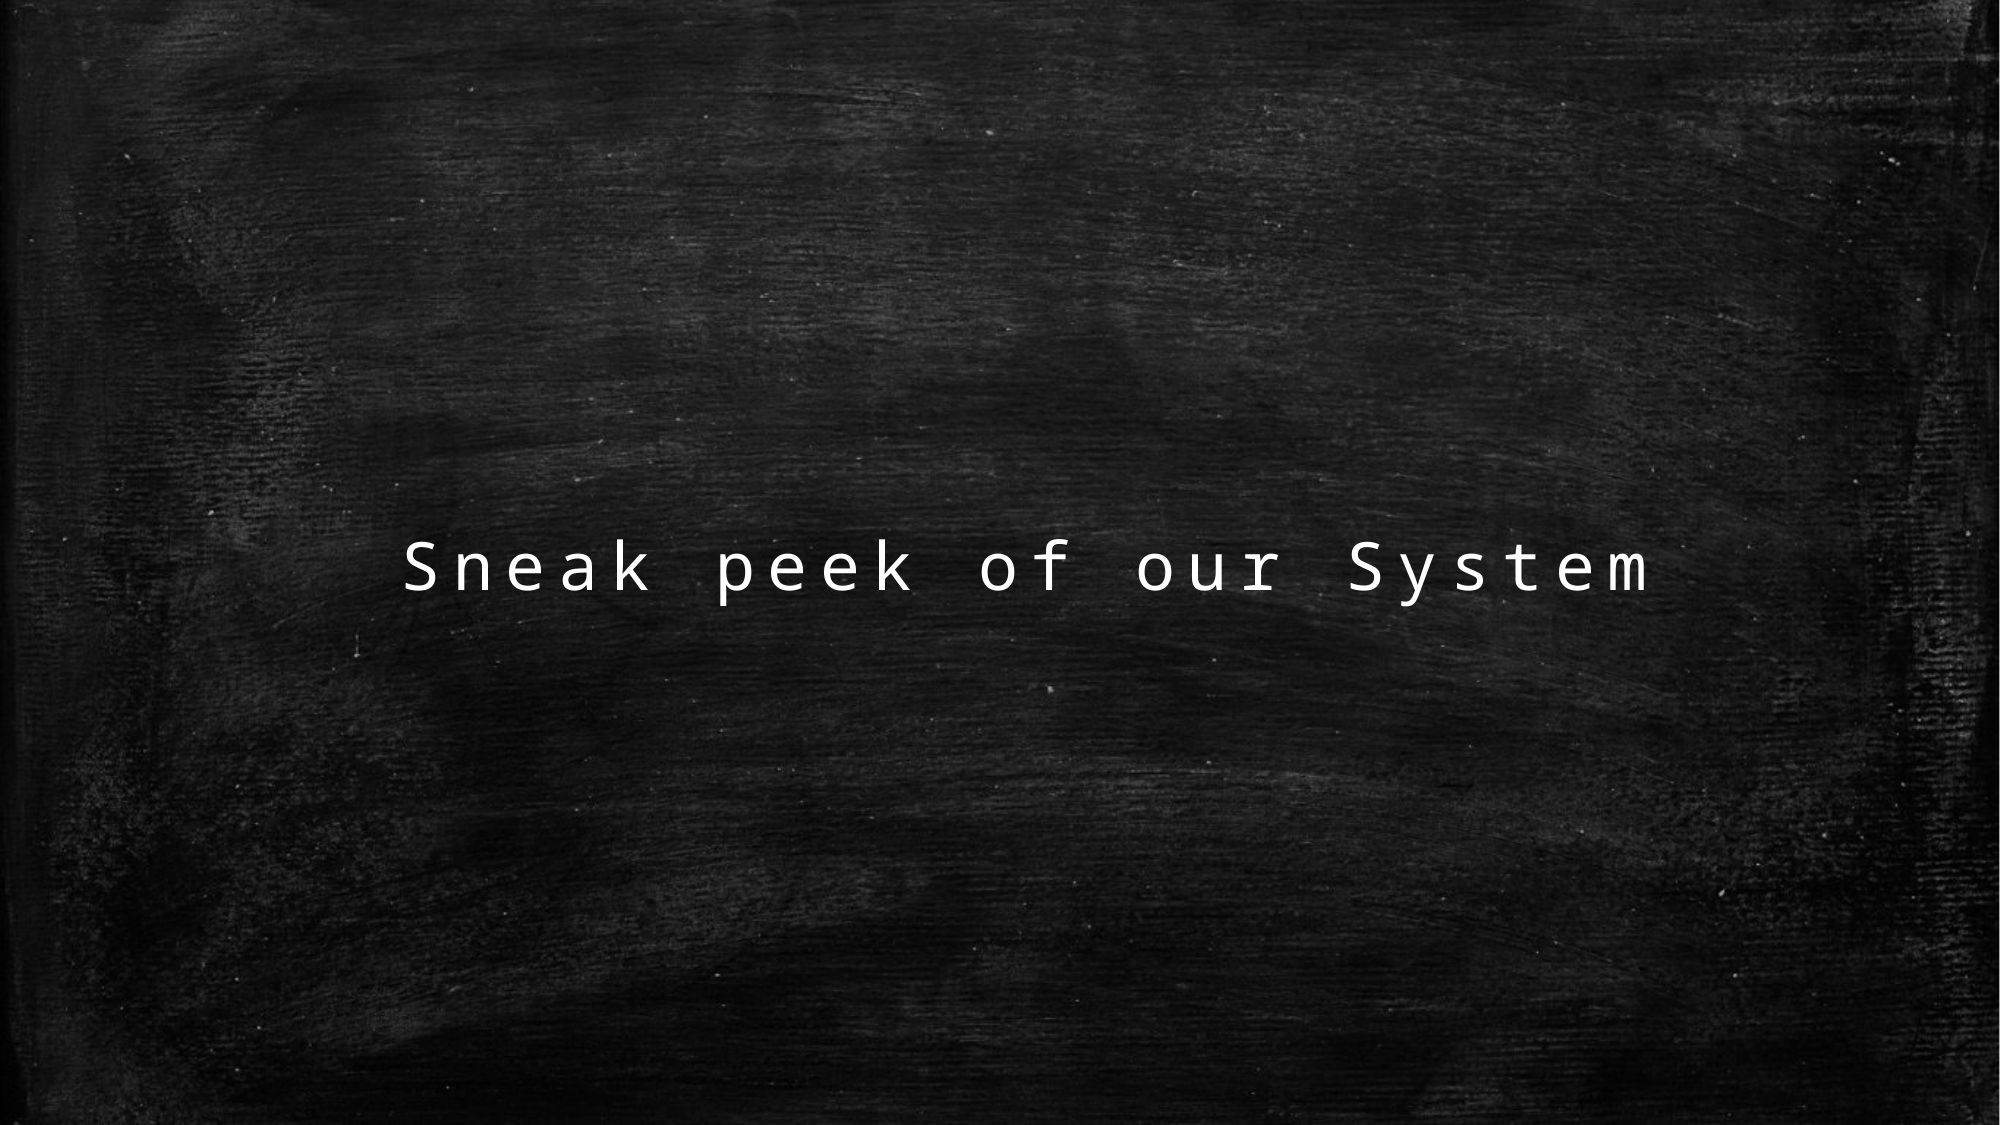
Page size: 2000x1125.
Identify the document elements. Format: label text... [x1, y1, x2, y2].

text_box Sneak peek of our System [274, 525, 1775, 703]
